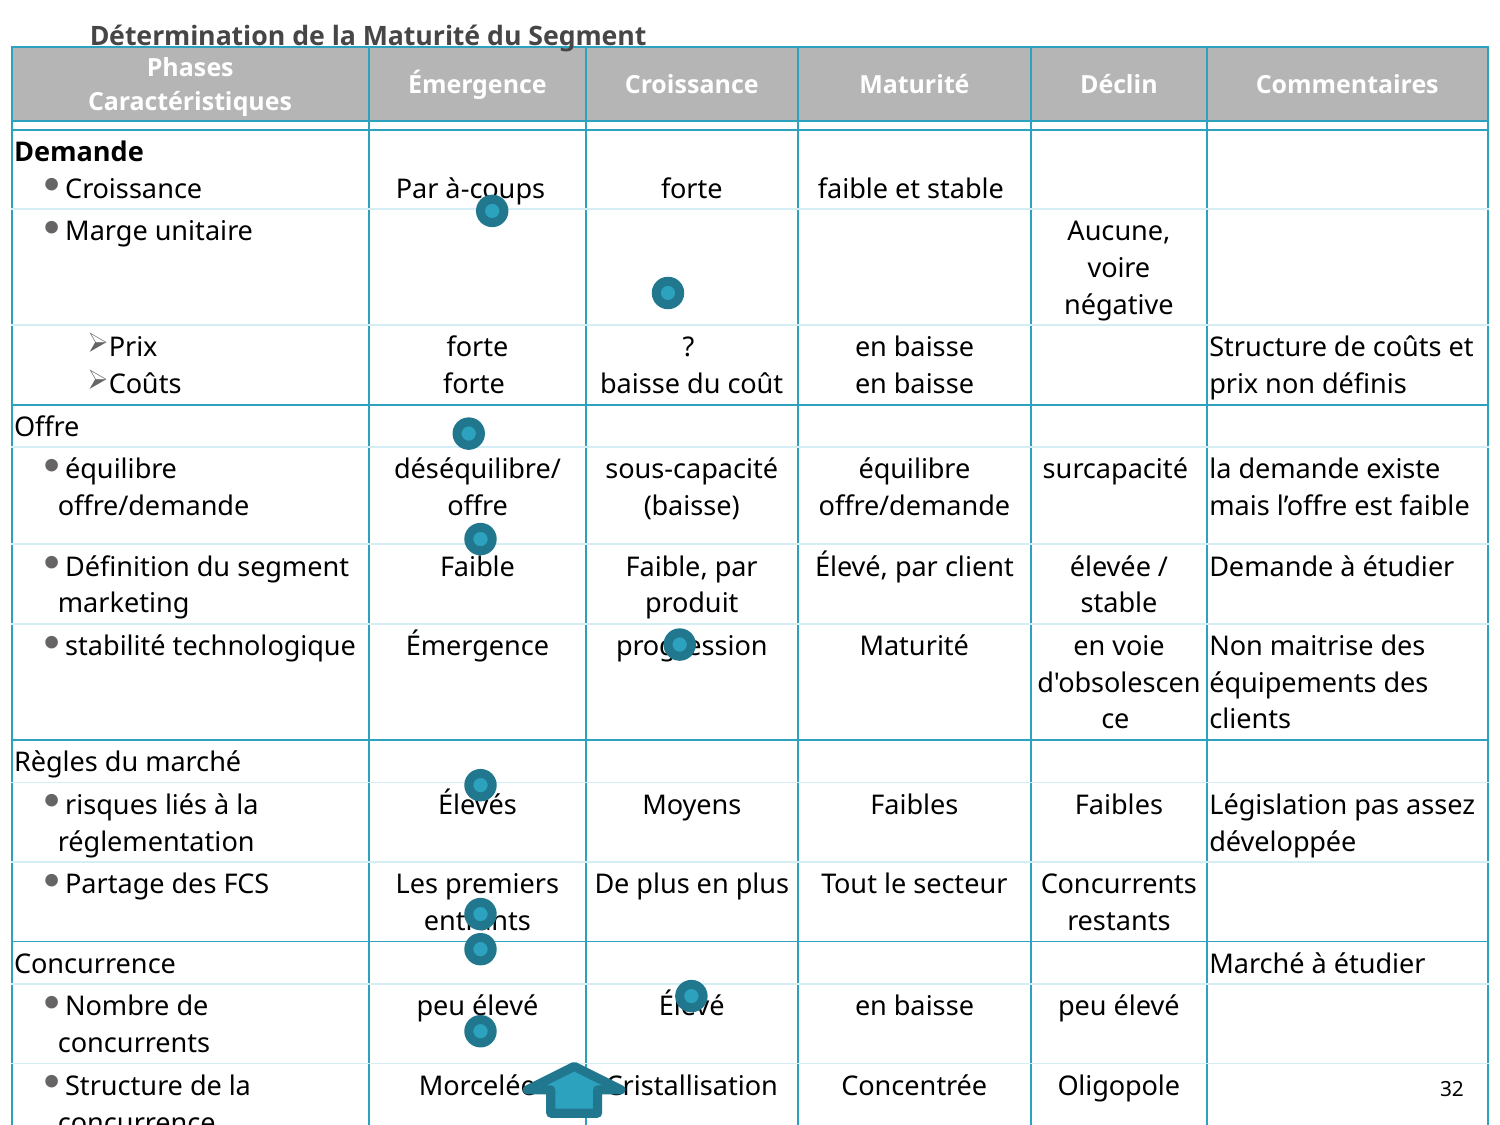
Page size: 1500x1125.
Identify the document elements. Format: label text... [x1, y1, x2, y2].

table_cell progression [587, 625, 797, 739]
table_header Phases Caractéristiques [13, 48, 368, 120]
table_cell De plus en plus [587, 863, 797, 941]
table_cell Concentrée [799, 1064, 1030, 1125]
table_cell en baisse en baisse [799, 326, 1030, 404]
table_cell Structure de la concurrence [13, 1064, 368, 1125]
table_cell Règles du marché [13, 741, 368, 782]
table_cell Marché à étudier [1208, 942, 1487, 983]
text_box [475, 194, 509, 228]
text_box [522, 1062, 626, 1118]
table_cell surcapacité [1032, 448, 1206, 543]
table_cell Offre [13, 406, 368, 446]
text_box [651, 276, 685, 310]
text_box [663, 628, 696, 661]
text_box [464, 522, 497, 556]
table_cell Élevé [587, 985, 797, 1063]
table_cell Définition du segment marketing [13, 545, 368, 623]
table_cell la demande existe mais l’offre est faible [1208, 448, 1487, 543]
text_box [464, 768, 497, 802]
table_cell [799, 942, 1030, 983]
table_cell risques liés à la réglementation [13, 783, 368, 861]
table_cell [1208, 863, 1487, 941]
table_cell Par à-coups [370, 131, 585, 208]
table_cell forte [587, 131, 797, 208]
table_header Déclin [1032, 59, 1206, 120]
table_cell [1032, 942, 1206, 983]
table_cell en voie d'obsolescence [1032, 625, 1206, 739]
title Détermination de la Maturité du Segment [75, 11, 1325, 59]
table_cell Aucune, voire négative [1032, 210, 1206, 324]
table_cell Faibles [1032, 783, 1206, 861]
table_cell ? baisse du coût [587, 326, 797, 404]
table_cell Oligopole [1032, 1064, 1206, 1125]
table_cell équilibre offre/demande [799, 448, 1030, 543]
table_cell [799, 210, 1030, 324]
table_cell Structure de coûts et prix non définis [1208, 326, 1487, 404]
table_cell [1032, 122, 1206, 129]
table_cell [799, 406, 1030, 446]
table_cell Les premiers entrants [370, 863, 585, 941]
table_cell [587, 741, 797, 782]
table_cell [1208, 406, 1487, 446]
table_cell Marge unitaire [13, 210, 368, 324]
table_cell [587, 210, 797, 324]
table_cell Tout le secteur [799, 863, 1030, 941]
table_cell [370, 210, 585, 324]
table_cell Cristallisation [587, 1064, 797, 1125]
table_cell faible et stable [799, 131, 1030, 208]
table_cell [370, 741, 585, 782]
text_box [464, 933, 497, 966]
table_cell sous-capacité (baisse) [587, 448, 797, 543]
table_cell [587, 942, 797, 983]
table_cell Faible, par produit [587, 545, 797, 623]
table_cell [587, 406, 797, 446]
table_header Commentaires [1208, 48, 1487, 120]
table_cell [1032, 131, 1206, 208]
table_header Maturité [799, 59, 1030, 120]
table_cell [1208, 741, 1487, 782]
table_header Émergence [370, 59, 585, 120]
table_cell Morcelée [370, 1064, 585, 1125]
slide_number 32 [1418, 1051, 1479, 1112]
table_cell Demande Croissance [13, 131, 368, 208]
table_cell Faibles [799, 783, 1030, 861]
table_cell Non maitrise des équipements des clients [1208, 625, 1487, 739]
table_cell [13, 122, 368, 129]
text_box [464, 1015, 497, 1048]
table_cell [1208, 210, 1487, 324]
table_cell Moyens [587, 783, 797, 861]
table_cell Maturité [799, 625, 1030, 739]
table_cell [370, 942, 585, 983]
table_cell Partage des FCS [13, 863, 368, 941]
table_cell [1208, 1064, 1487, 1125]
table_cell Faible [370, 545, 585, 623]
table_cell Émergence [370, 625, 585, 739]
table_cell [1032, 406, 1206, 446]
text_box [452, 417, 485, 450]
table_cell Prix Coûts [13, 326, 368, 404]
table_cell [799, 122, 1030, 129]
table_cell équilibre offre/demande [13, 448, 368, 543]
table_cell peu élevé [370, 985, 585, 1063]
table_cell Concurrence [13, 942, 368, 983]
table_cell Élevé, par client [799, 545, 1030, 623]
table_cell [799, 741, 1030, 782]
text_box [464, 897, 497, 931]
table_cell Demande à étudier [1208, 545, 1487, 623]
table_cell peu élevé [1032, 985, 1206, 1063]
table_cell Nombre de concurrents [13, 985, 368, 1063]
table_cell Élevés [370, 783, 585, 861]
table_cell Législation pas assez développée [1208, 783, 1487, 861]
table_cell [1208, 122, 1487, 129]
table_cell élevée / stable [1032, 545, 1206, 623]
table_cell Concurrents restants [1032, 863, 1206, 941]
table_cell en baisse [799, 985, 1030, 1063]
table_header Croissance [587, 59, 797, 120]
table_cell [1032, 741, 1206, 782]
table_cell [370, 406, 585, 446]
table_cell [370, 122, 585, 129]
text_box [675, 979, 708, 1013]
table_cell [1208, 131, 1487, 208]
table_cell déséquilibre/offre [370, 448, 585, 543]
table_cell [1208, 985, 1487, 1063]
table_cell [1032, 326, 1206, 404]
table_cell forte forte [370, 326, 585, 404]
table_cell [587, 122, 797, 129]
table_cell stabilité technologique [13, 625, 368, 739]
